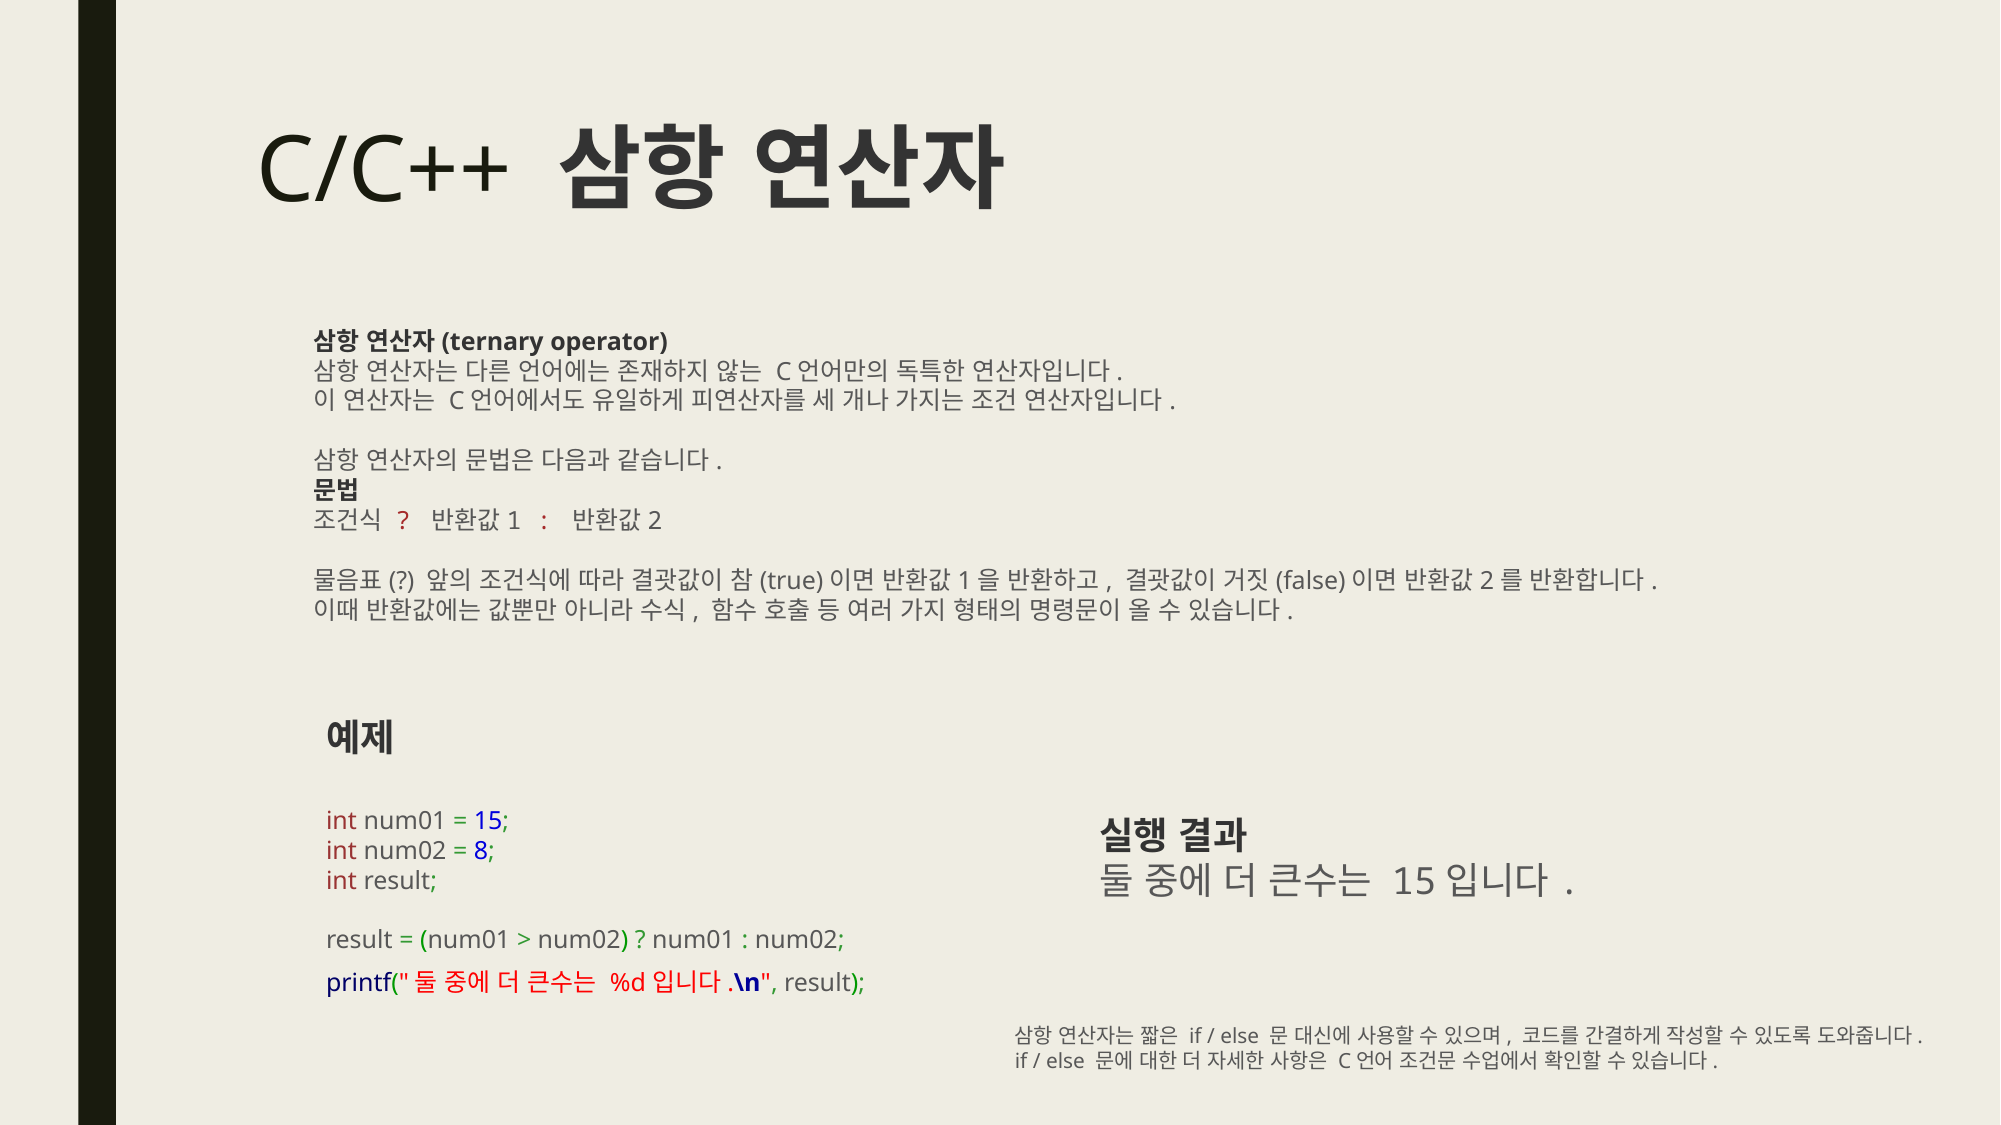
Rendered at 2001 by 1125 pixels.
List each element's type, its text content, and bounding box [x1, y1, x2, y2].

text_box 실행 결과 둘 중에 더 큰수는 15입니다. [1084, 805, 1667, 910]
text_box 예제 int num01 = 15; int num02 = 8; int result; result = (num01 > num02) ? num01 : num02; printf("둘 중에 더 큰수는 %d입니다.\n", result); [311, 706, 1312, 1007]
text_box 삼항 연산자(ternary operator) 삼항 연산자는 다른 언어에는 존재하지 않는 C언어만의 독특한 연산자입니다. 이 연산자는 C언어에서도 유일하게 피연산자를 세 개나 가지는 조건 연산자입니다. 삼항 연산자의 문법은 다음과 같습니다. 문법 조건식 ? 반환값1 : 반환값2 물음표(?) 앞의 조건식에 따라 결괏값이 참(true)이면 반환값1을 반환하고, 결괏값이 거짓(false)이면 반환값2를 반환합니다. 이때 반환값에는 값뿐만 아니라 수식, 함수 호출 등 여러 가지 형태의 명령문이 올 수 있습니다. [298, 317, 1923, 632]
title C/C++ 삼항 연산자 [241, 115, 1085, 234]
text_box 삼항 연산자는 짧은 if / else 문 대신에 사용할 수 있으며, 코드를 간결하게 작성할 수 있도록 도와줍니다. if / else 문에 대한 더 자세한 사항은 C언어 조건문 수업에서 확인할 수 있습니다. [1000, 1015, 2000, 1080]
